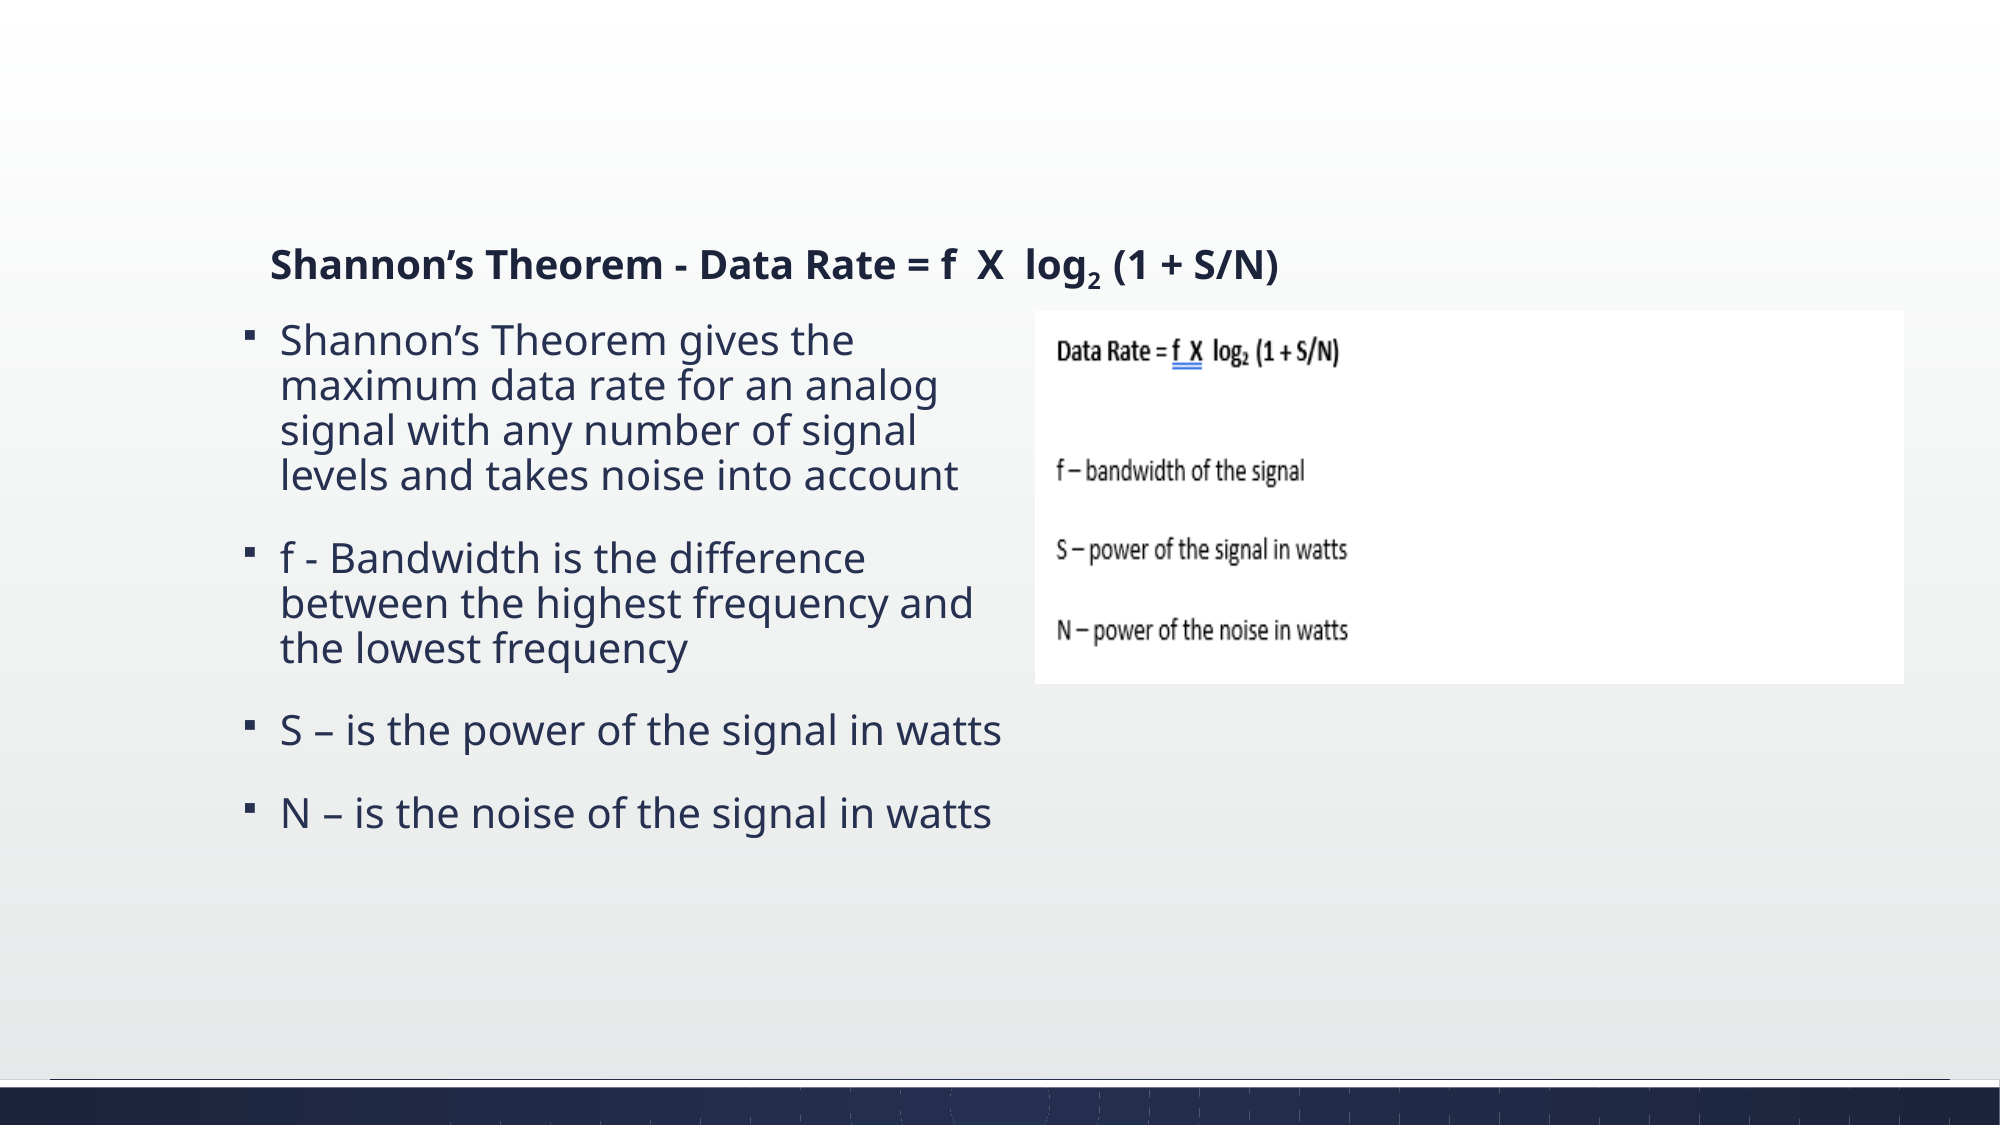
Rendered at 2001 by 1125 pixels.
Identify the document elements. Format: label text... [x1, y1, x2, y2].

picture [1035, 311, 1905, 684]
list Shannon’s Theorem gives the maximum data rate for an analog signal with any number of signal levels and takes noise into account f - Bandwidth is the difference between the highest frequency and the lowest frequency S – is the power of the signal in watts N – is the noise of the signal in watts [219, 311, 1036, 988]
title Shannon’s Theorem - Data Rate = f X log2 (1 + S/N) [255, 143, 1816, 311]
